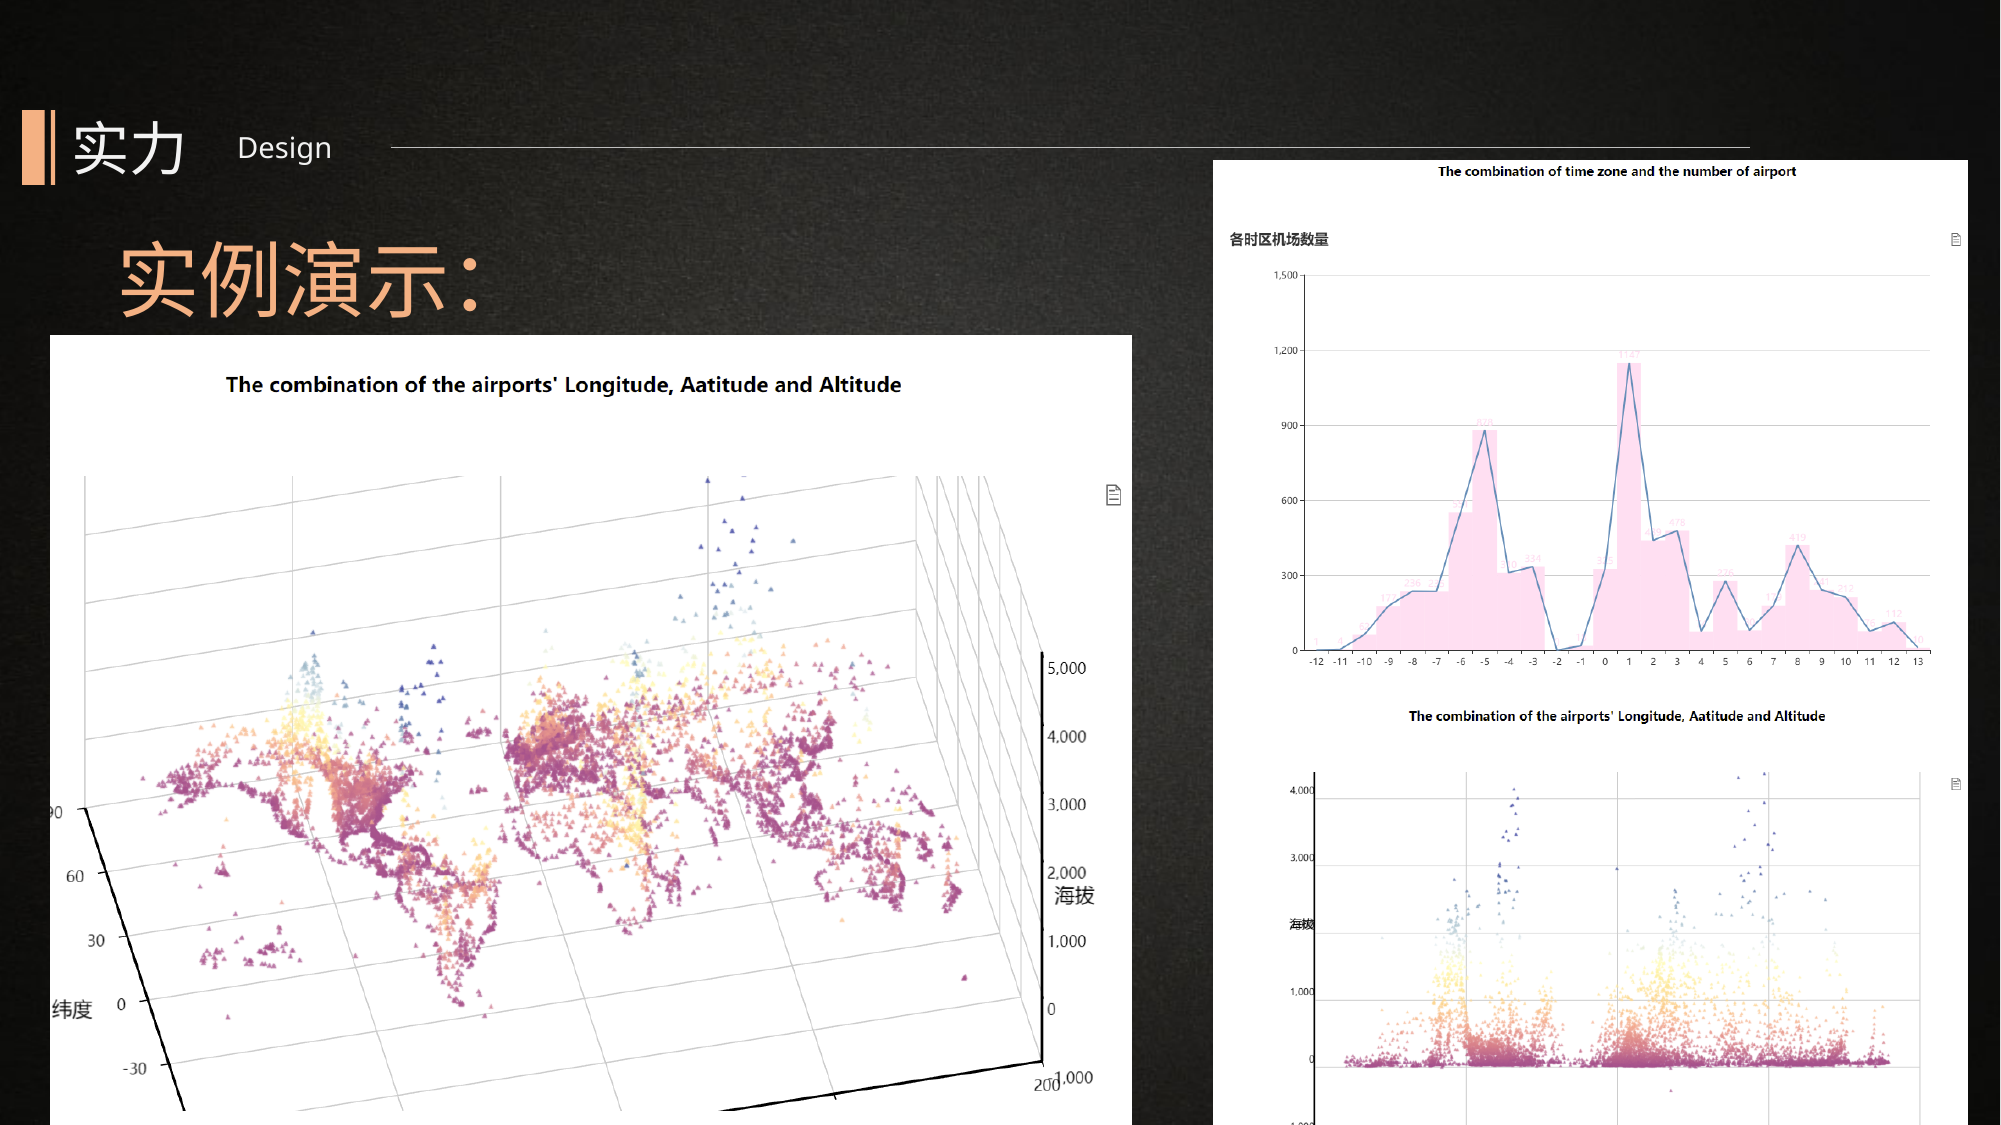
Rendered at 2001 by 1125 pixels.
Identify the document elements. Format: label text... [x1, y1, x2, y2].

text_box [21, 104, 1750, 191]
text_box 实例演示： [101, 220, 1213, 486]
picture [0, 0, 2001, 1125]
